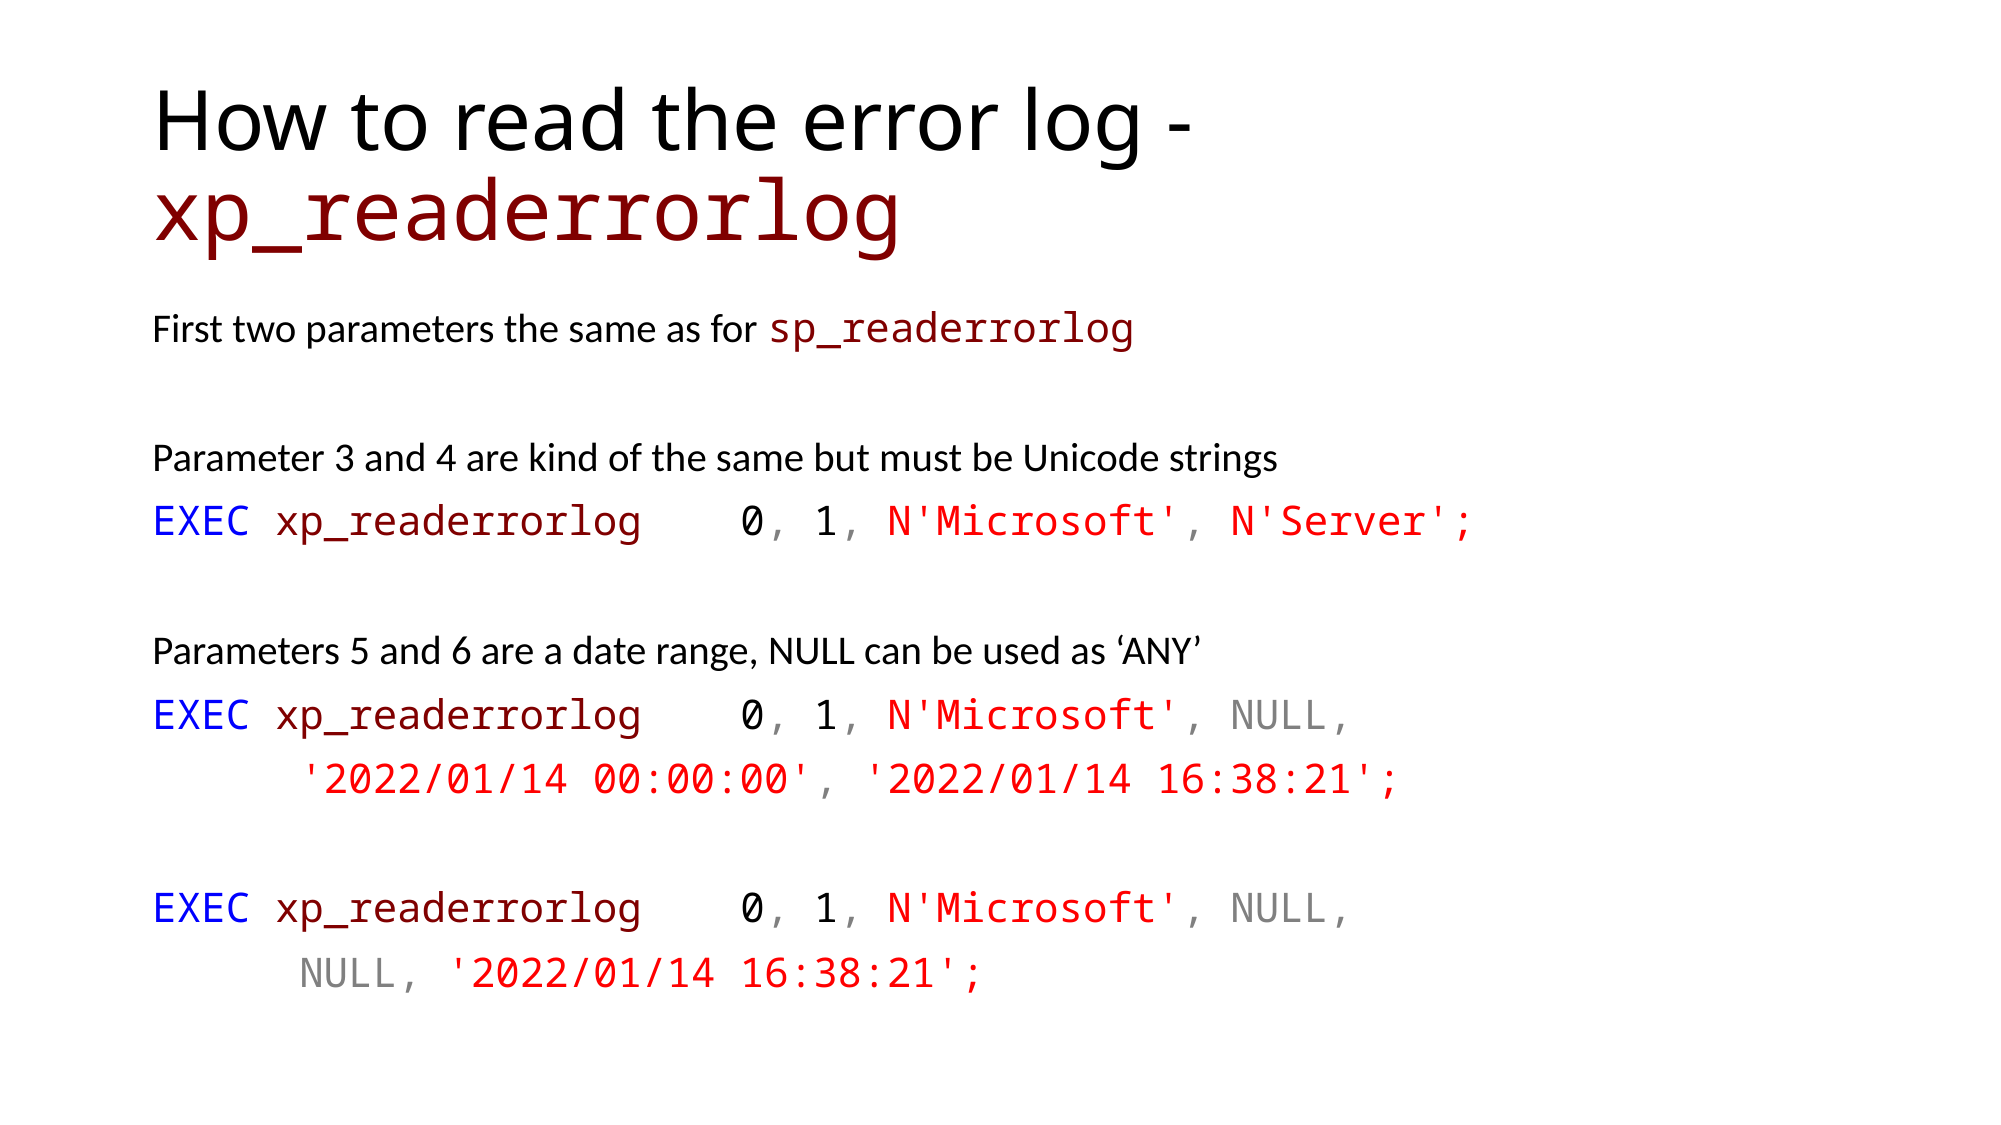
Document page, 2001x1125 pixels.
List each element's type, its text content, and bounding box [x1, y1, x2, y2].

title How to read the error log - xp_readerrorlog [137, 59, 1863, 278]
list First two parameters the same as for sp_readerrorlog Parameter 3 and 4 are kind of the same but must be Unicode strings EXEC xp_readerrorlog 0, 1, N'Microsoft', N'Server'; Parameters 5 and 6 are a date range, NULL can be used as ‘ANY’ EXEC xp_readerrorlog 0, 1, N'Microsoft', NULL, '2022/01/14 00:00:00', '2022/01/14 16:38:21'; EXEC xp_readerrorlog 0, 1, N'Microsoft', NULL, NULL, '2022/01/14 16:38:21'; [137, 299, 1863, 1014]
